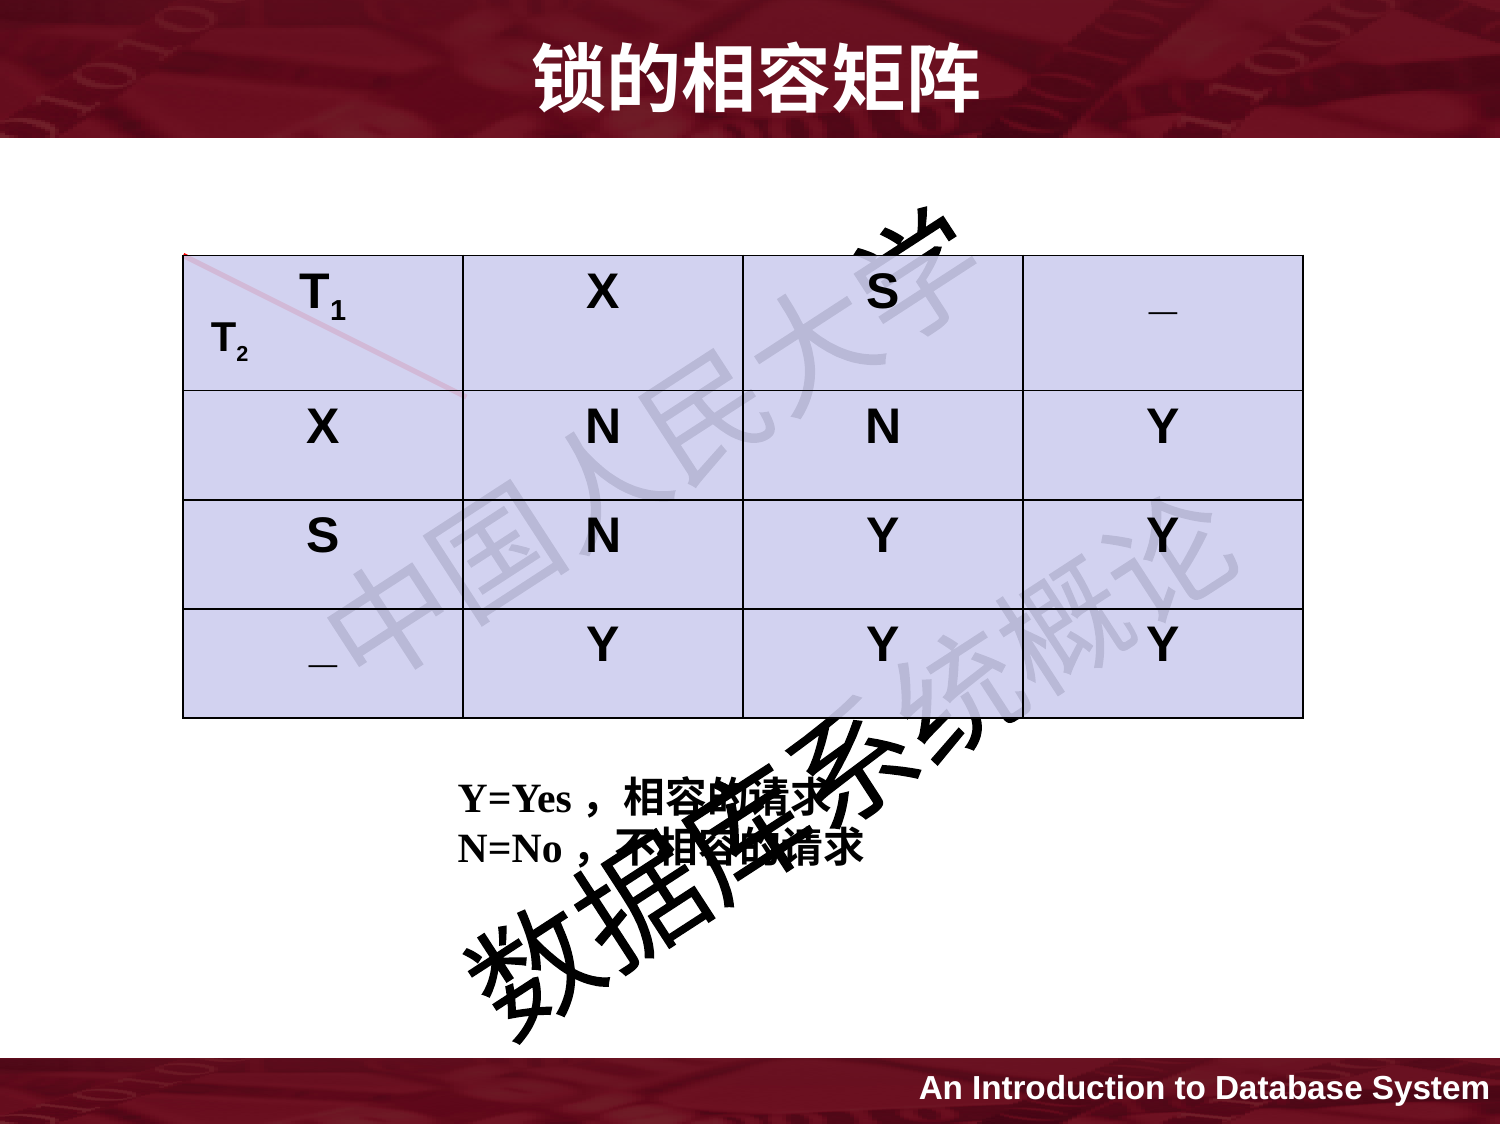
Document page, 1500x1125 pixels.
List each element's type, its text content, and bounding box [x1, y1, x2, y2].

table_cell Y [744, 501, 1022, 608]
table_cell N [744, 391, 1022, 499]
table_cell N [464, 501, 742, 608]
picture [0, 0, 1500, 138]
table_cell _ [184, 610, 462, 717]
table_cell Y [1024, 501, 1302, 608]
text_box T2 [196, 302, 264, 373]
title 锁的相容矩阵 [149, 29, 1363, 123]
table_cell Y [744, 610, 1022, 717]
picture [0, 1058, 1500, 1124]
table_cell X [184, 391, 462, 499]
table_header T1 [184, 256, 462, 390]
table_header S [744, 256, 1022, 390]
table_header _ [1024, 256, 1302, 390]
table_cell S [184, 501, 462, 608]
table_cell Y [1024, 391, 1302, 499]
table_header X [464, 256, 742, 390]
table_cell Y [1024, 610, 1302, 717]
text_box Y=Yes，相容的请求 N=No，不相容的请求 [442, 763, 905, 945]
table_cell Y [464, 610, 742, 717]
table_cell N [464, 391, 742, 499]
